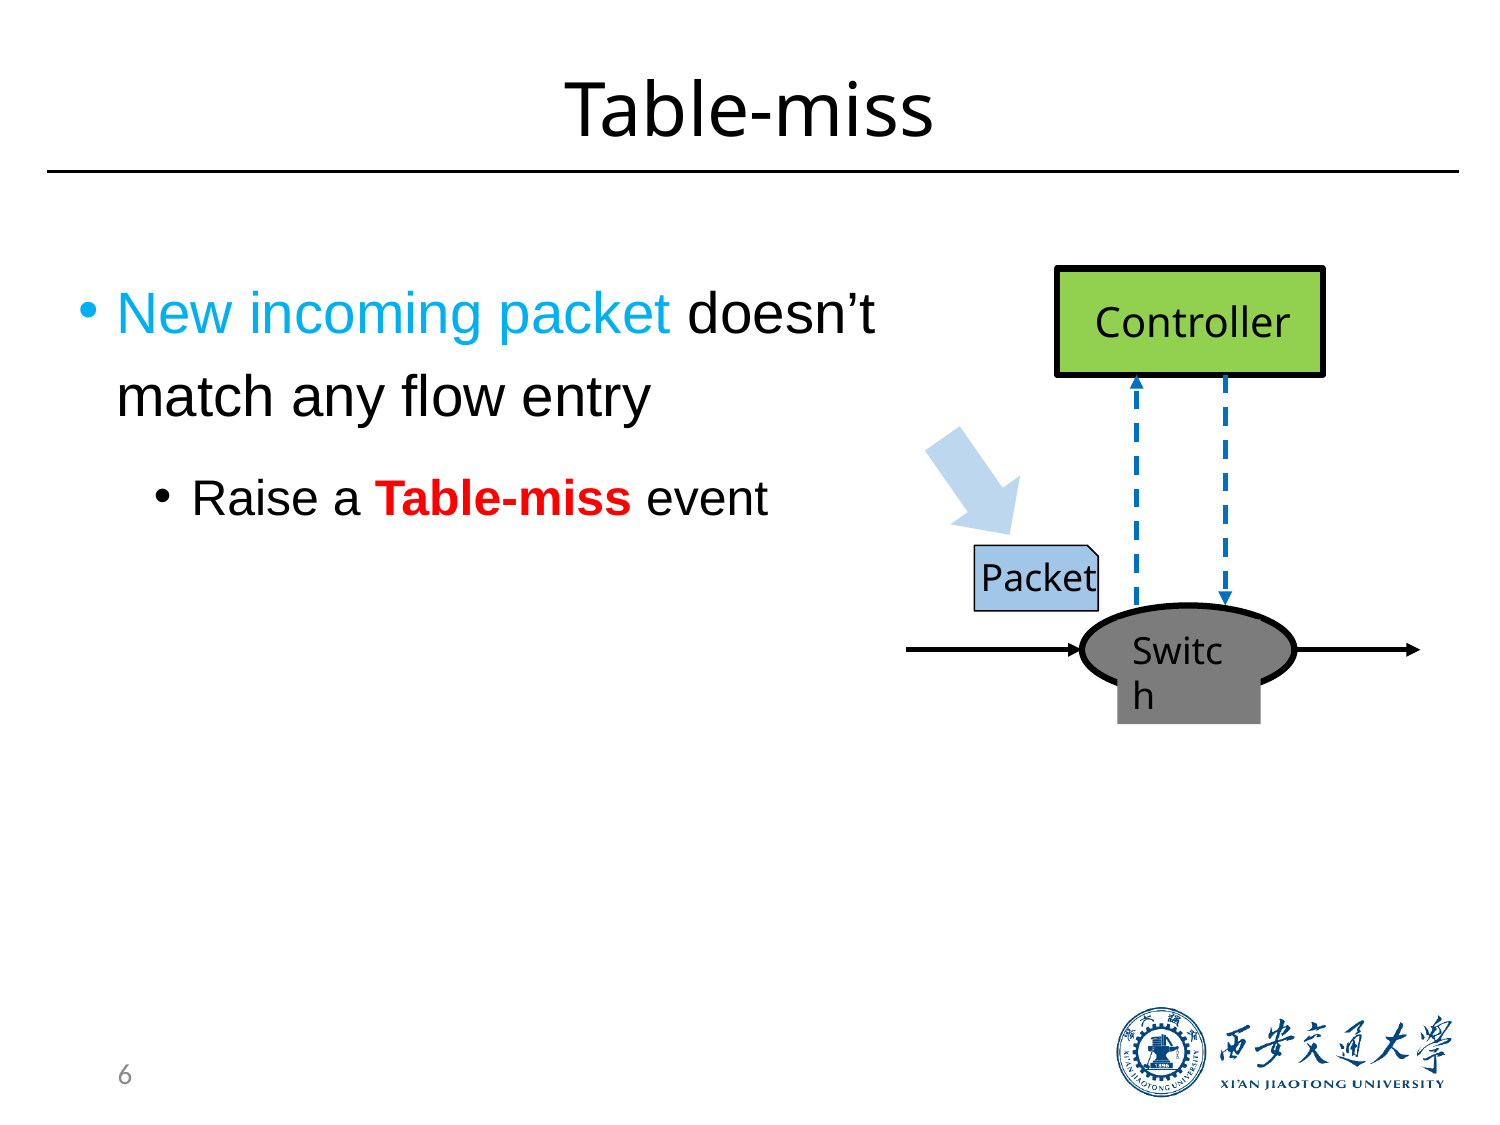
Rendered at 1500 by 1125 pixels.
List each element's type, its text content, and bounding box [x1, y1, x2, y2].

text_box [1056, 268, 1323, 375]
text_box [924, 426, 1021, 535]
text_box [965, 545, 1190, 611]
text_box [1081, 605, 1295, 694]
slide_number 6 [102, 1042, 441, 1103]
picture [1116, 1003, 1466, 1102]
title Table-miss [73, 52, 1427, 172]
list New incoming packet doesn’t match any flow entry Raise a Table-miss event [64, 253, 913, 1103]
